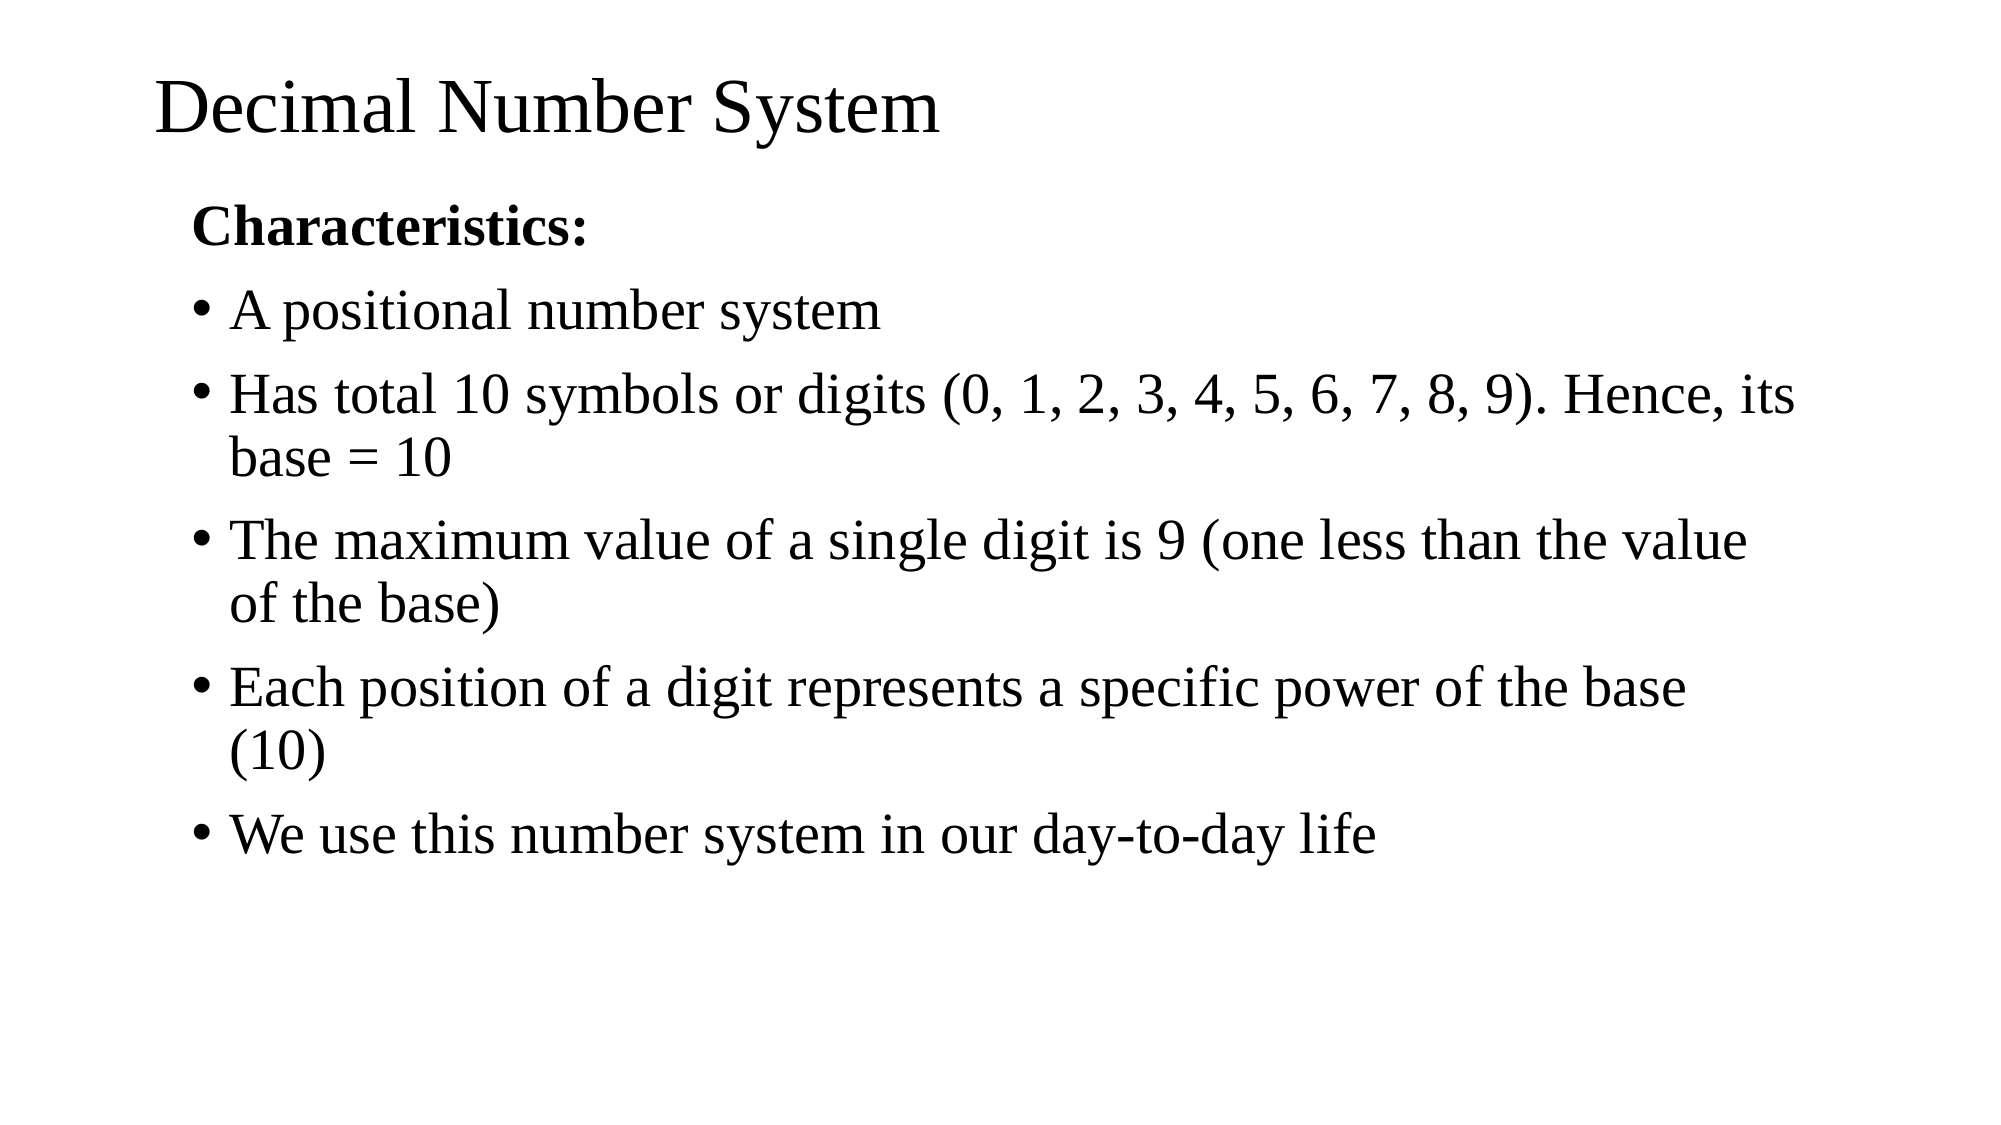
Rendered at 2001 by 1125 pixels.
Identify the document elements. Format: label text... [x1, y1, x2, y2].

list Characteristics: A positional number system Has total 10 symbols or digits (0, 1, 2, 3, 4, 5, 6, 7, 8, 9). Hence, its base = 10 The maximum value of a single digit is 9 (one less than the value of the base) Each position of a digit represents a specific power of the base (10) We use this number system in our day-to-day life [176, 187, 1814, 1013]
title Decimal Number System [139, 56, 1402, 157]
